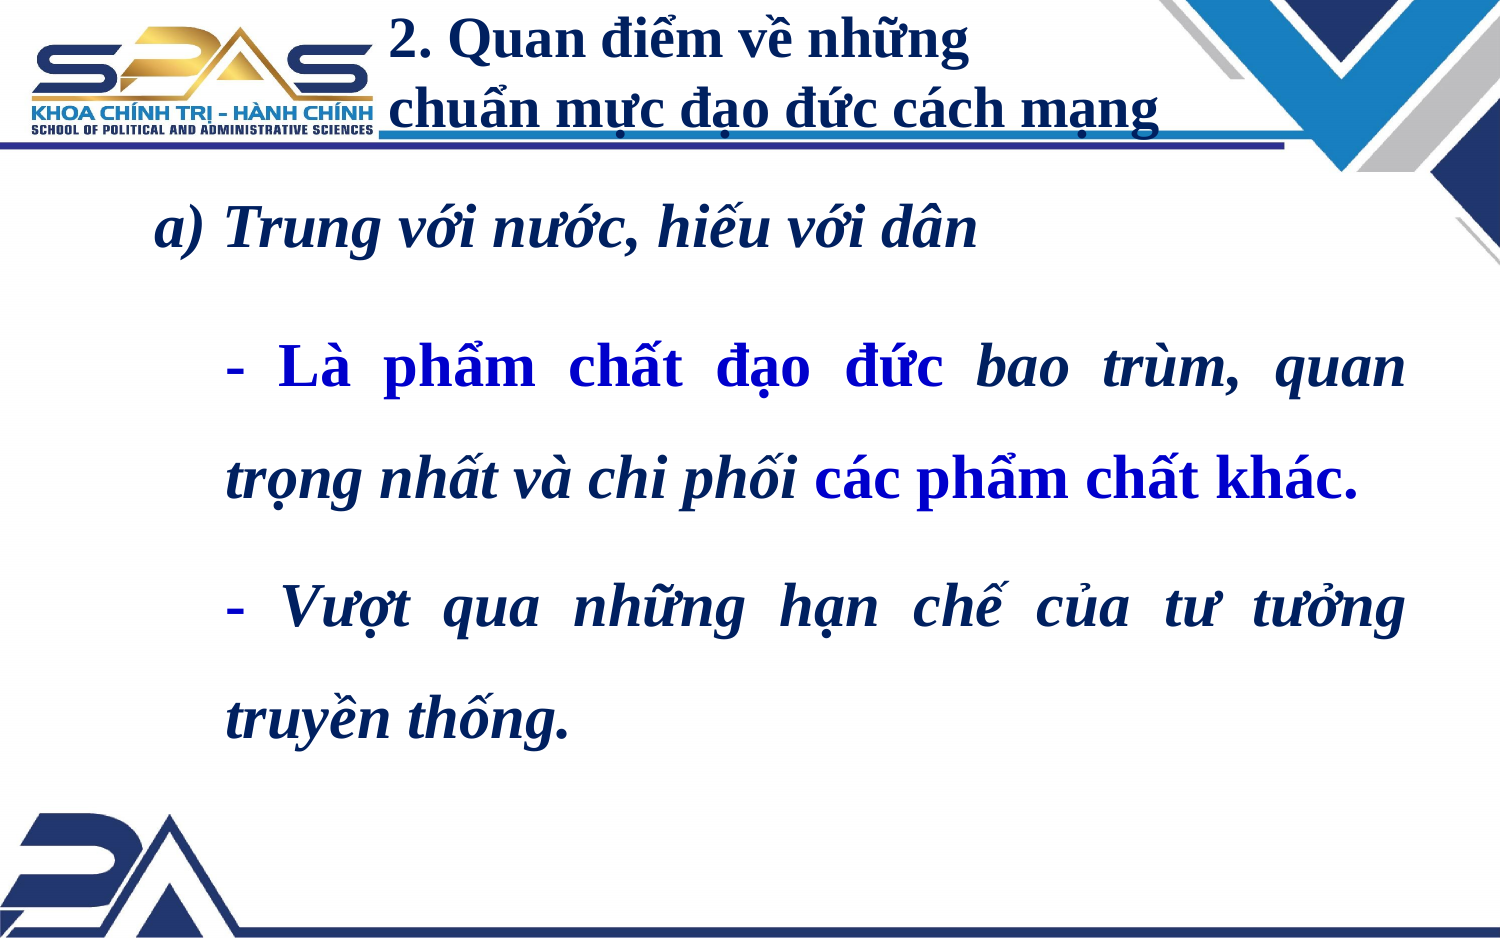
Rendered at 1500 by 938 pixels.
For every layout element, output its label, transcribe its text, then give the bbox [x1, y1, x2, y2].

text_box a) Trung với nước, hiếu với dân [139, 178, 1281, 268]
list - Là phẩm chất đạo đức bao trùm, quan trọng nhất và chi phối các phẩm chất khác. - Vượt qua những hạn chế của tư tưởng truyền thống. [210, 278, 1423, 850]
picture [0, 0, 1500, 938]
text_box 2. Quan điểm về những chuẩn mực đạo đức cách mạng [374, 0, 1309, 147]
